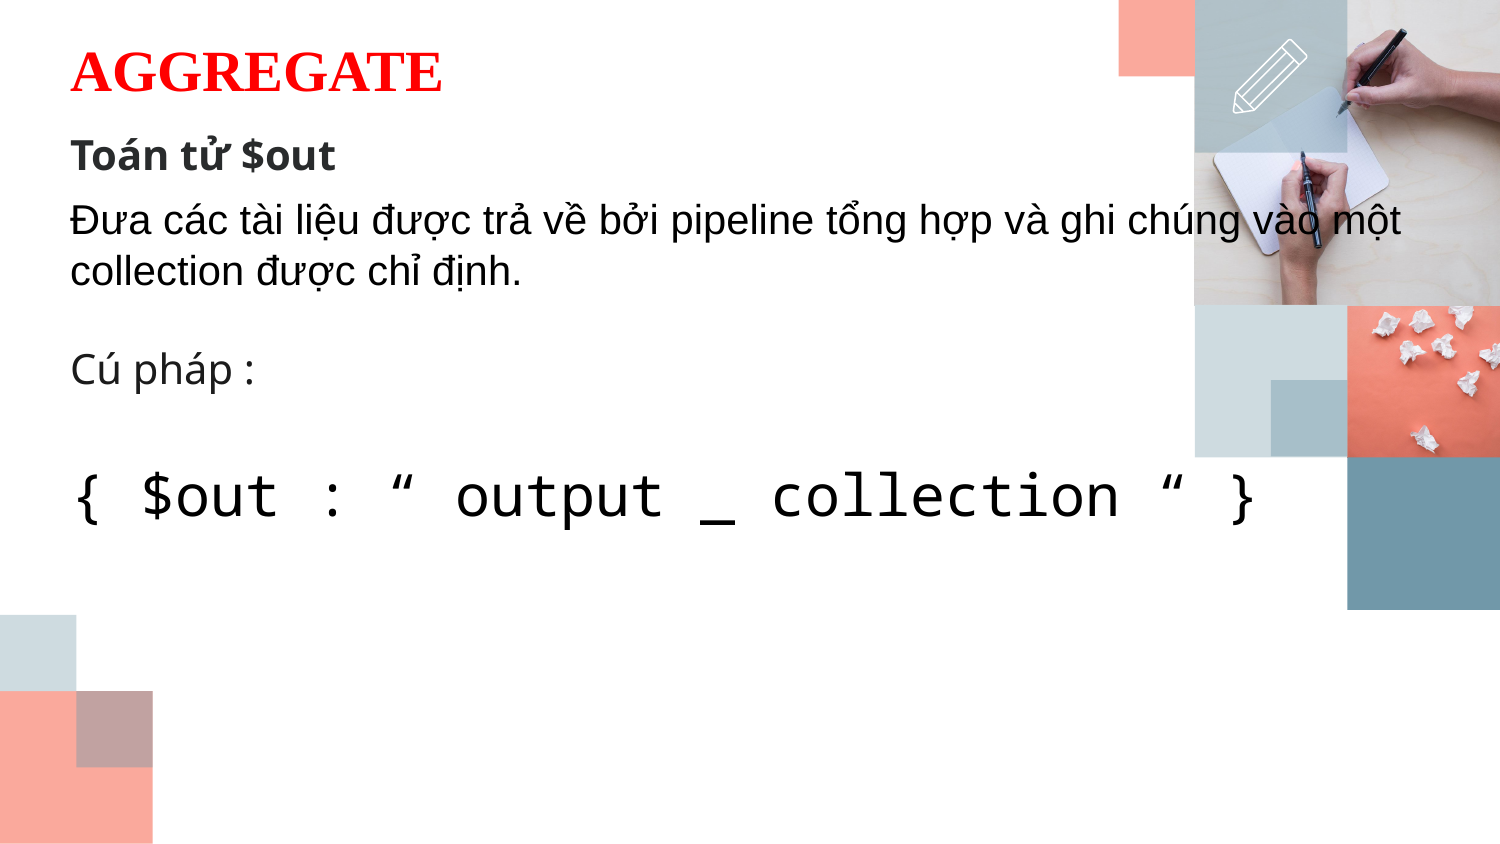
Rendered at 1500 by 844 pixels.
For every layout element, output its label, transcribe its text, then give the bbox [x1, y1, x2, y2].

picture [1348, 0, 1500, 457]
text_box Toán tử $out Đưa các tài liệu được trả về bởi pipeline tổng hợp và ghi chúng vào một collection được chỉ định. Cú pháp : { $out : “ output _ collection “ } [55, 117, 1431, 536]
text_box AGGREGATE [55, 25, 563, 111]
